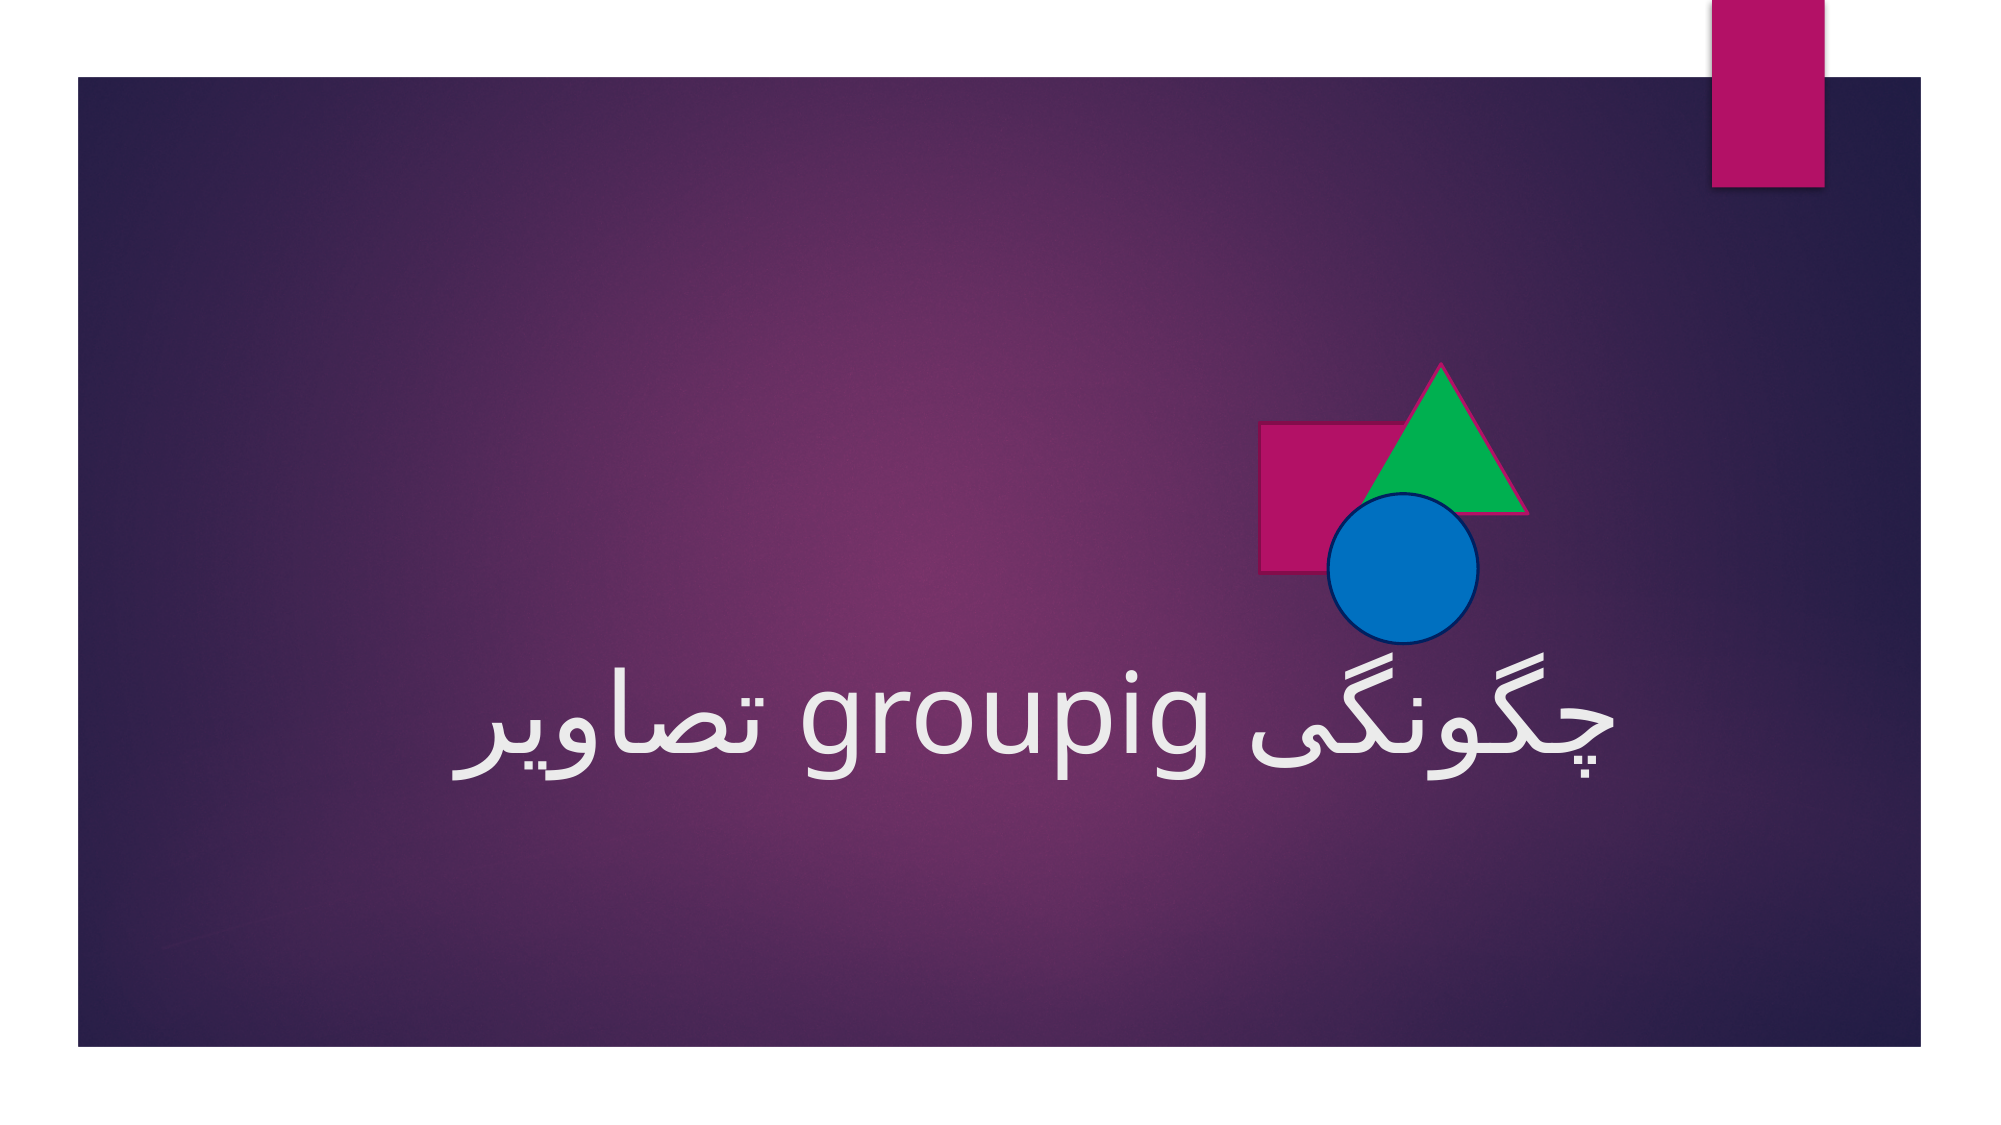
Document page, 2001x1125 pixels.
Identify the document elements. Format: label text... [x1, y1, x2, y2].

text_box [1258, 363, 1529, 644]
title چگونگی groupig تصاویر [189, 344, 1638, 784]
